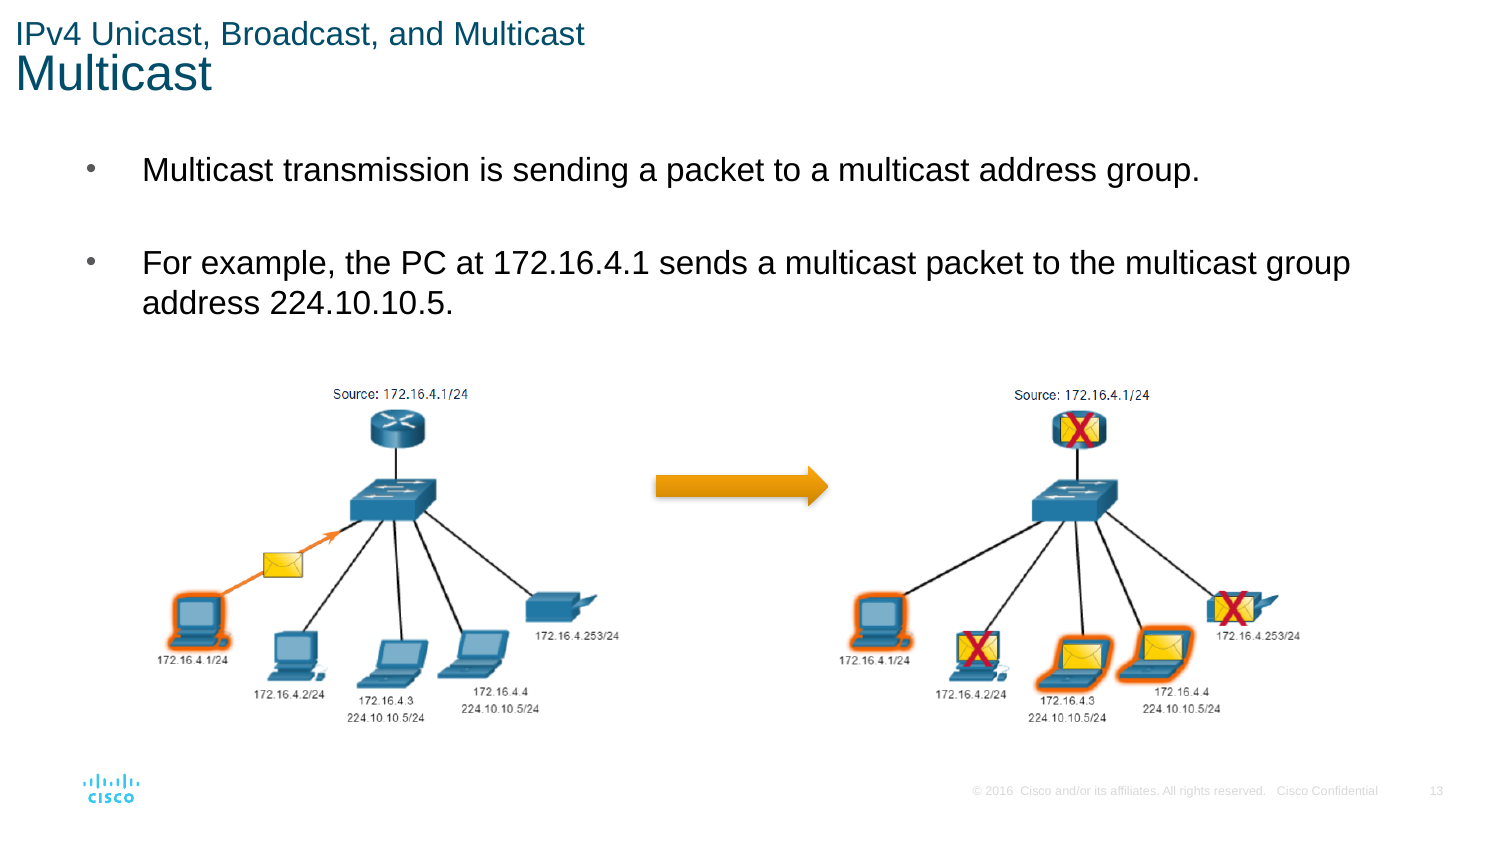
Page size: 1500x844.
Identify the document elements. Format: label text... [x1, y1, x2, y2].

text_box [656, 465, 827, 507]
list Multicast transmission is sending a packet to a multicast address group. For example, the PC at 172.16.4.1 sends a multicast packet to the multicast group address 224.10.10.5. [70, 140, 1430, 334]
picture [832, 373, 1303, 731]
picture [150, 373, 621, 730]
title IPv4 Unicast, Broadcast, and Multicast Multicast [0, 0, 1369, 121]
